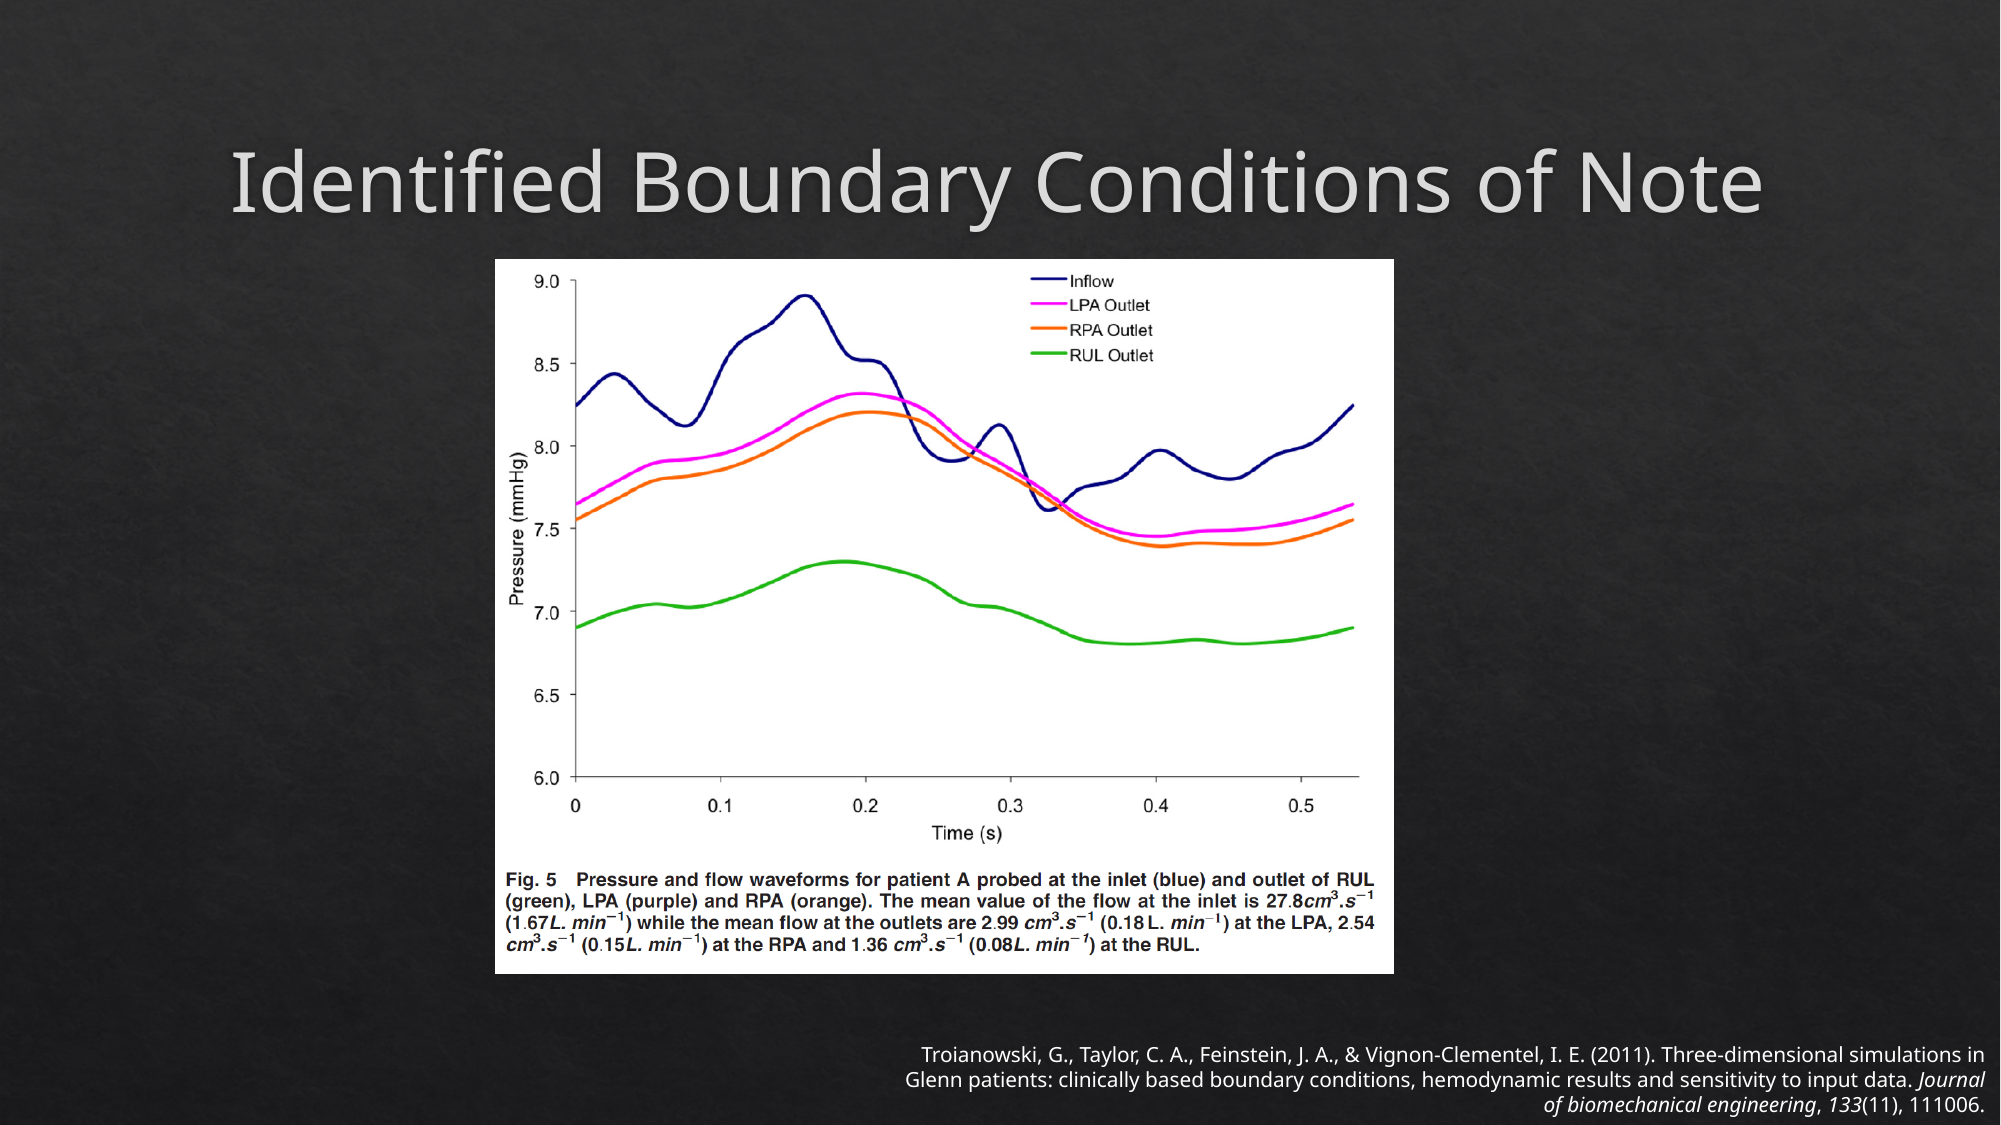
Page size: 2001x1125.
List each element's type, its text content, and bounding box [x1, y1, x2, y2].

picture [495, 258, 1395, 974]
title Identified Boundary Conditions of Note [149, 99, 1849, 260]
text_box Troianowski, G., Taylor, C. A., Feinstein, J. A., & Vignon-Clementel, I. E. (2011). Three-dimensional simulations in Glenn patients: clinically based boundary conditions, hemodynamic results and sensitivity to input data. Journal of biomechanical engineering, 133(11), 111006. [878, 1034, 2000, 1124]
